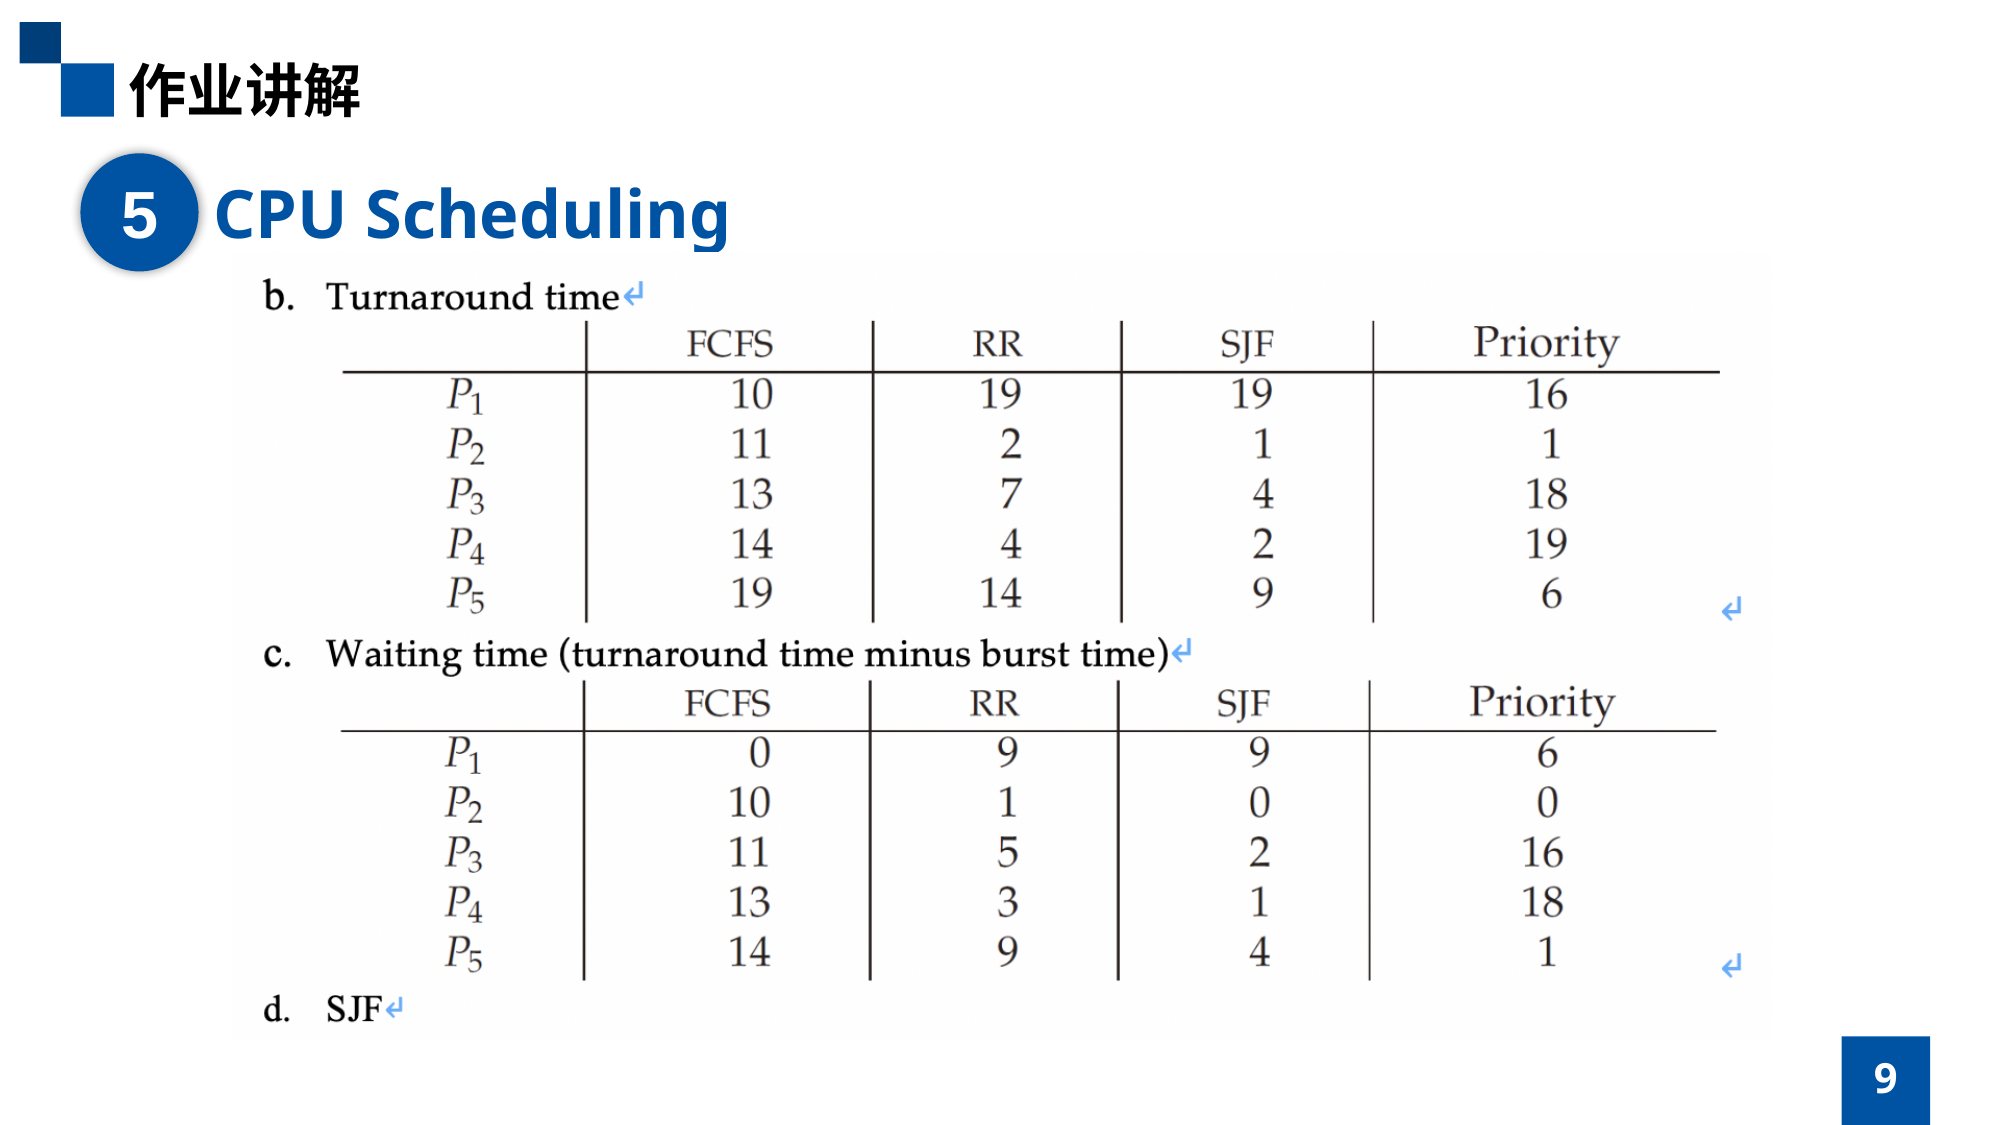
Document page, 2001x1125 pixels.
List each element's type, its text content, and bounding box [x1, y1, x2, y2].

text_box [80, 153, 1085, 342]
slide_number 9 [1771, 1050, 2000, 1111]
picture [232, 252, 1772, 1041]
text_box 作业讲解 [113, 47, 1000, 132]
